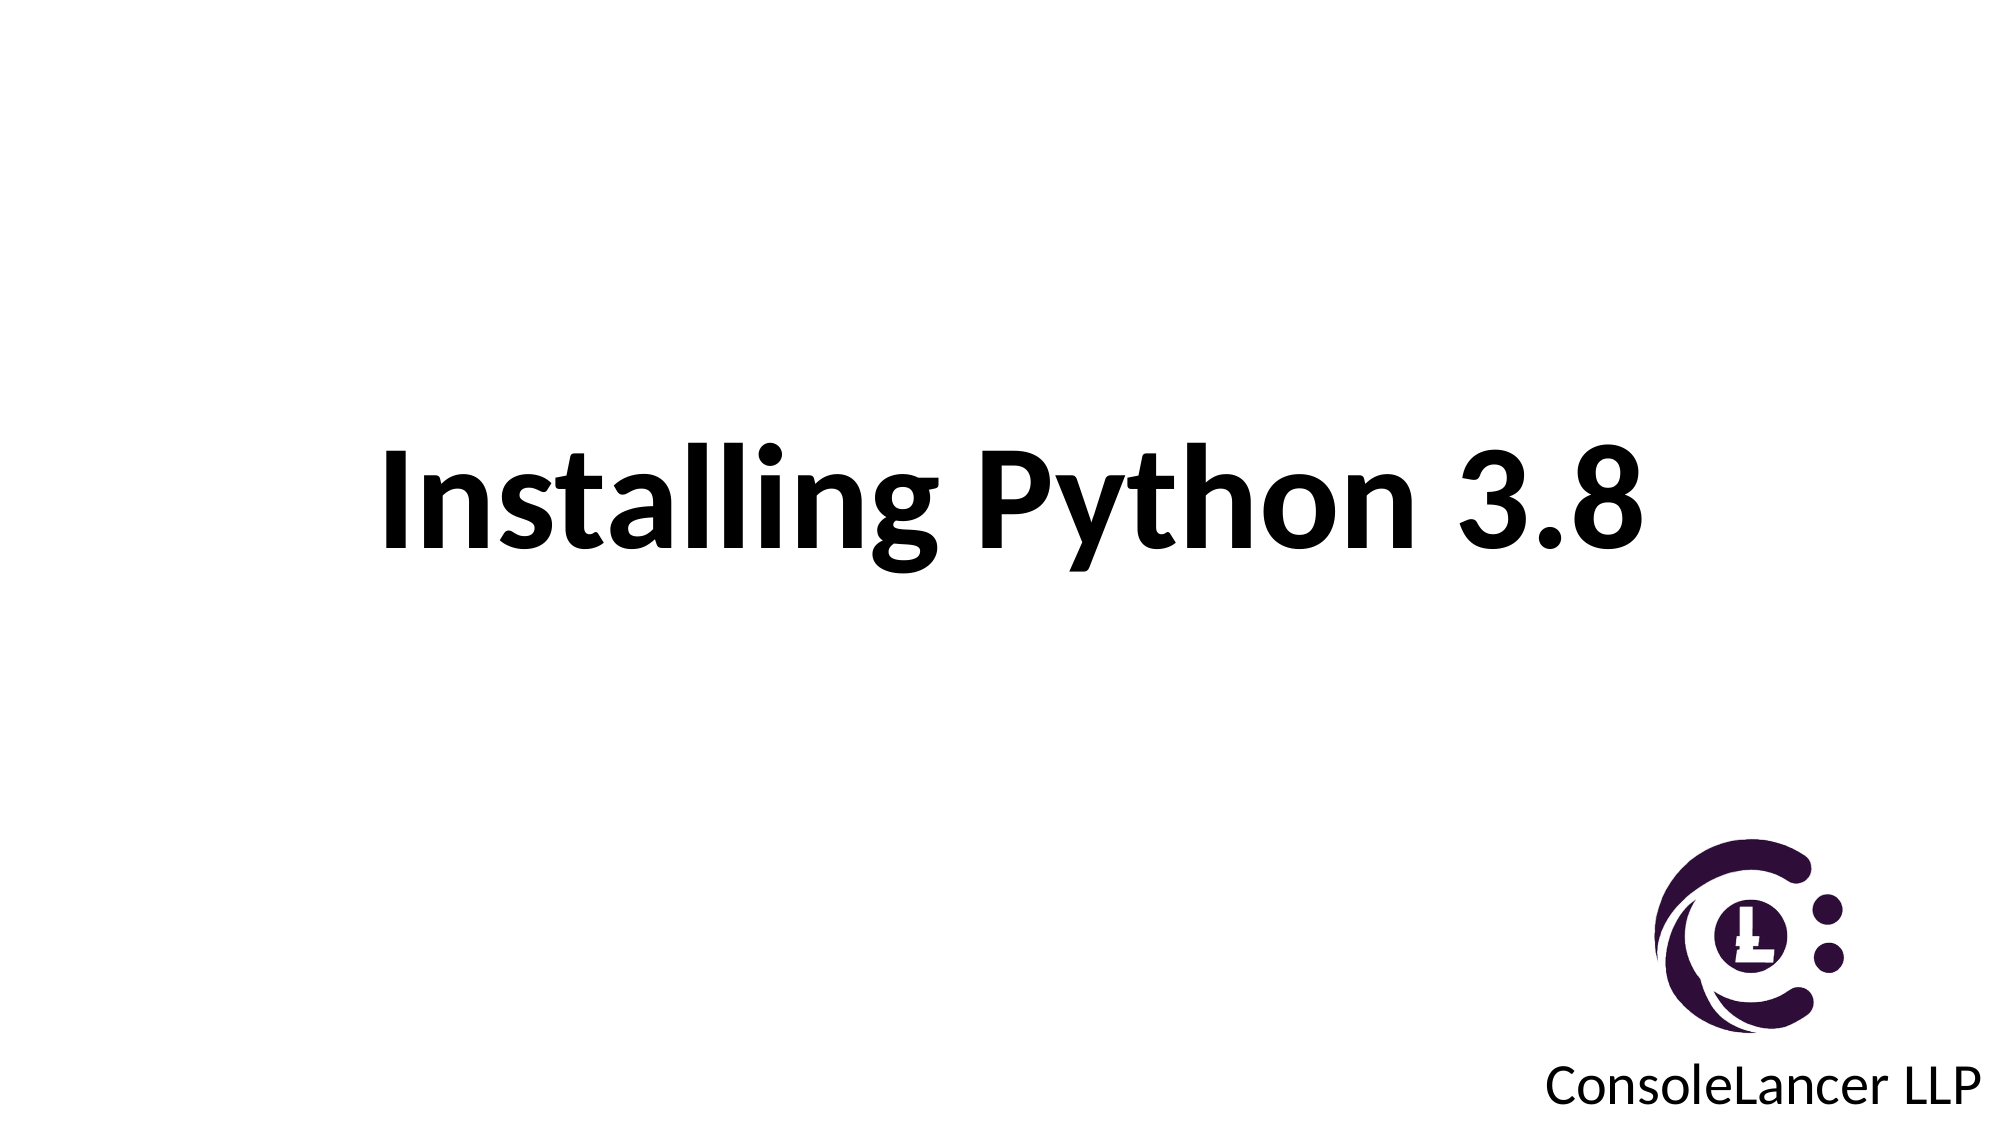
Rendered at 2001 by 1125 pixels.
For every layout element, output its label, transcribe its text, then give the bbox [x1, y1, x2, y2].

picture [1631, 828, 1866, 1040]
text_box ConsoleLancer LLP [1530, 1039, 1998, 1125]
text_box Installing Python 3.8 [361, 391, 1690, 586]
